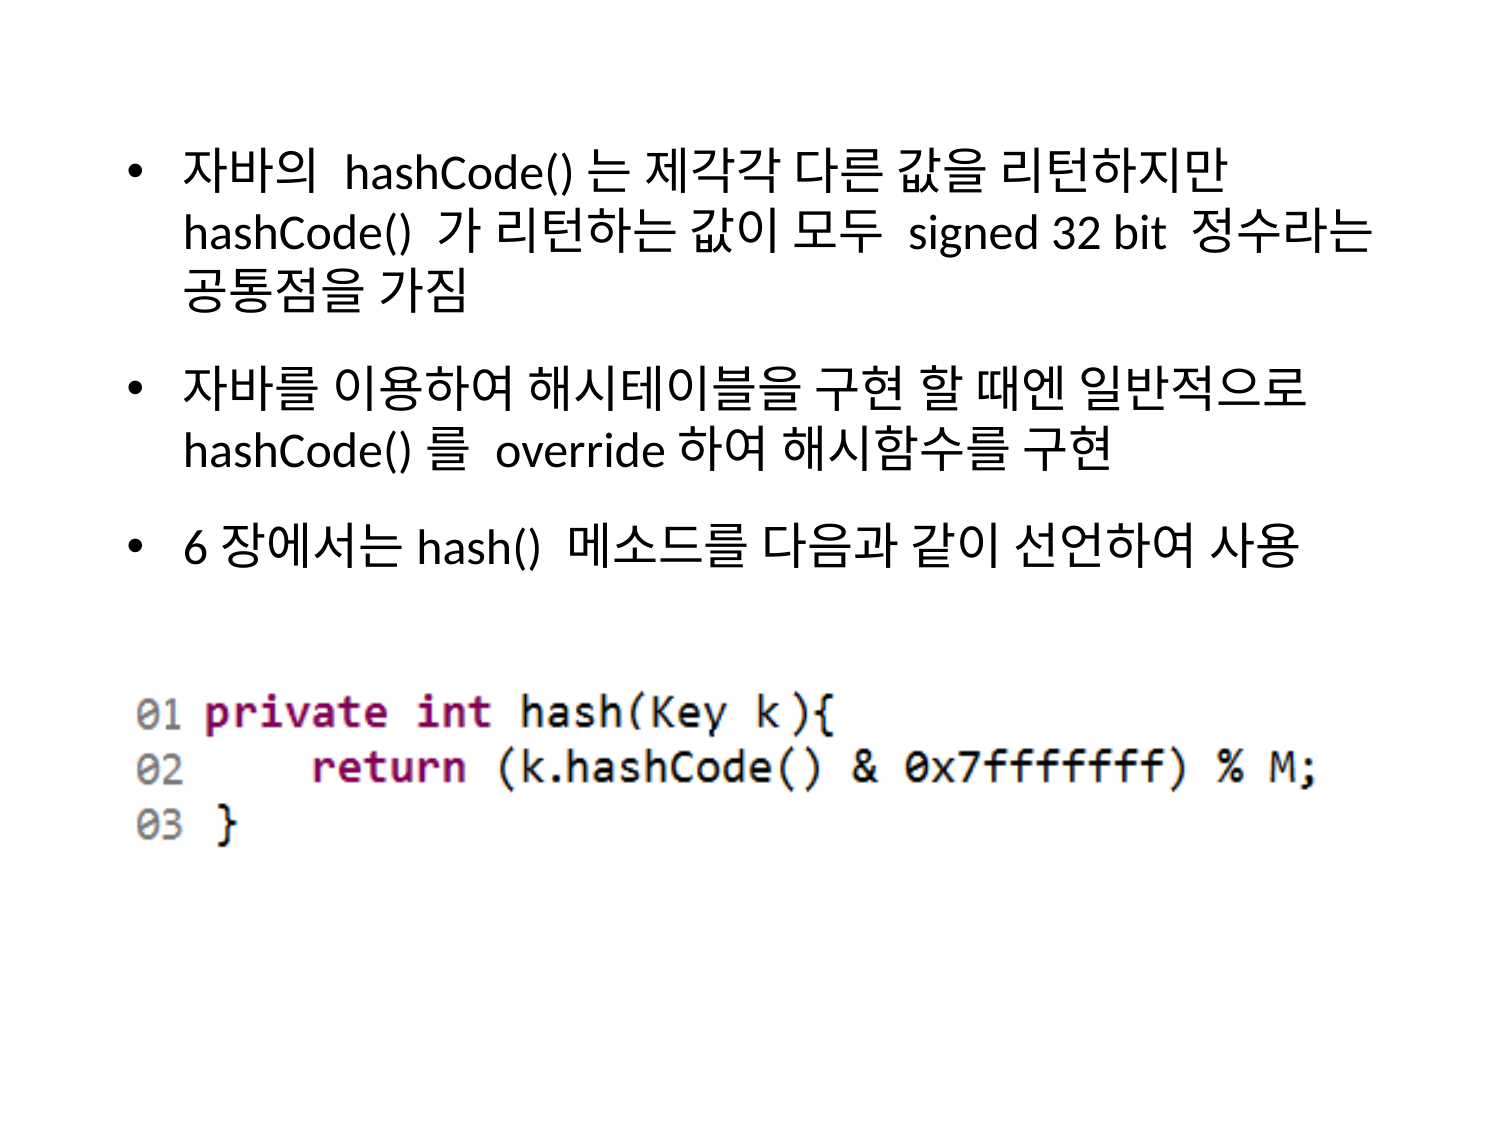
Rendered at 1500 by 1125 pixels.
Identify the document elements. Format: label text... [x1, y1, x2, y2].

picture [131, 680, 1320, 857]
text_box 자바의 hashCode()는 제각각 다른 값을 리턴하지만 hashCode() 가 리턴하는 값이 모두 signed 32 bit 정수라는 공통점을 가짐 자바를 이용하여 해시테이블을 구현 할 때엔 일반적으로 hashCode()를 override하여 해시함수를 구현 6장에서는hash() 메소드를 다음과 같이 선언하여 사용 [111, 132, 1418, 583]
